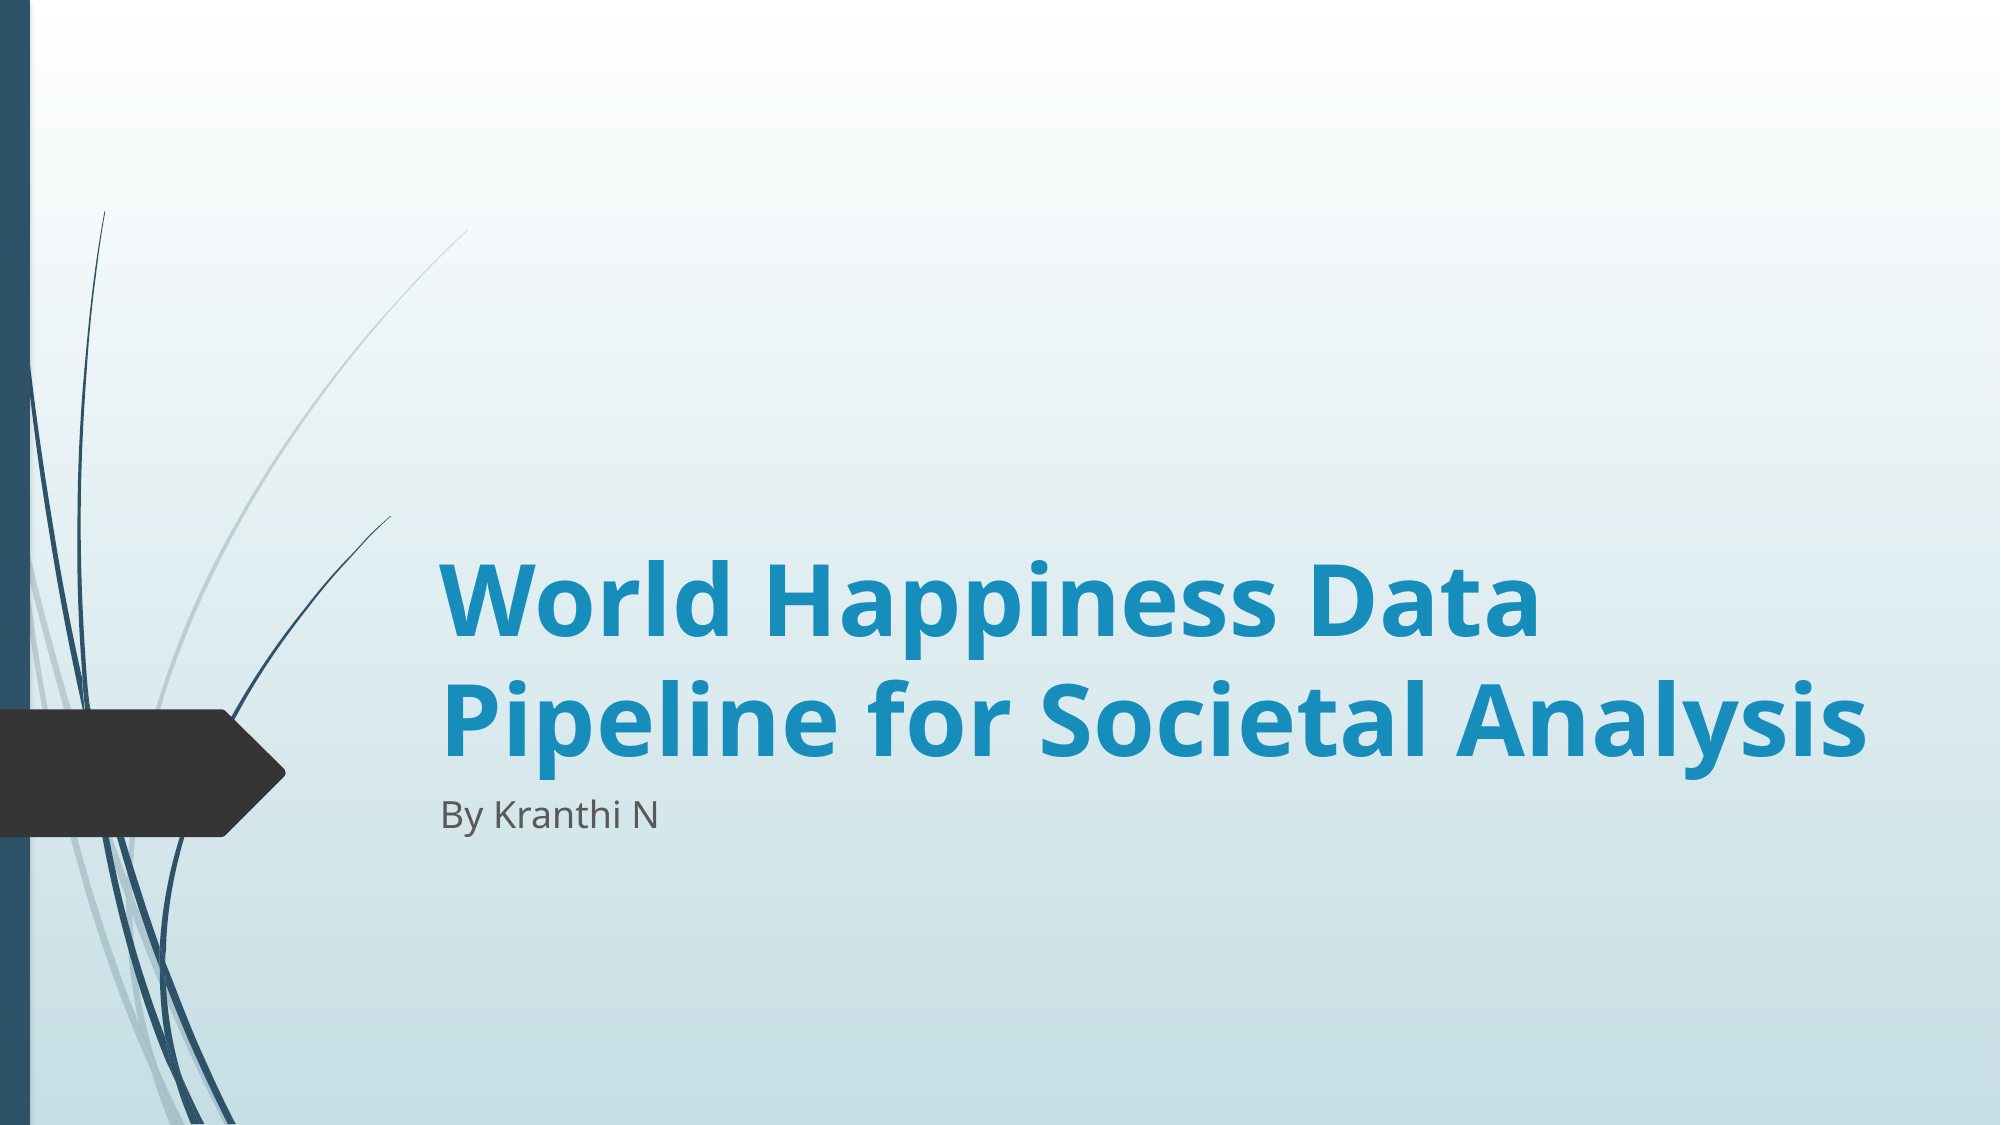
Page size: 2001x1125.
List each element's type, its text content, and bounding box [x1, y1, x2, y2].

subtitle By Kranthi N [424, 783, 1888, 969]
title World Happiness Data Pipeline for Societal Analysis [424, 412, 1888, 783]
